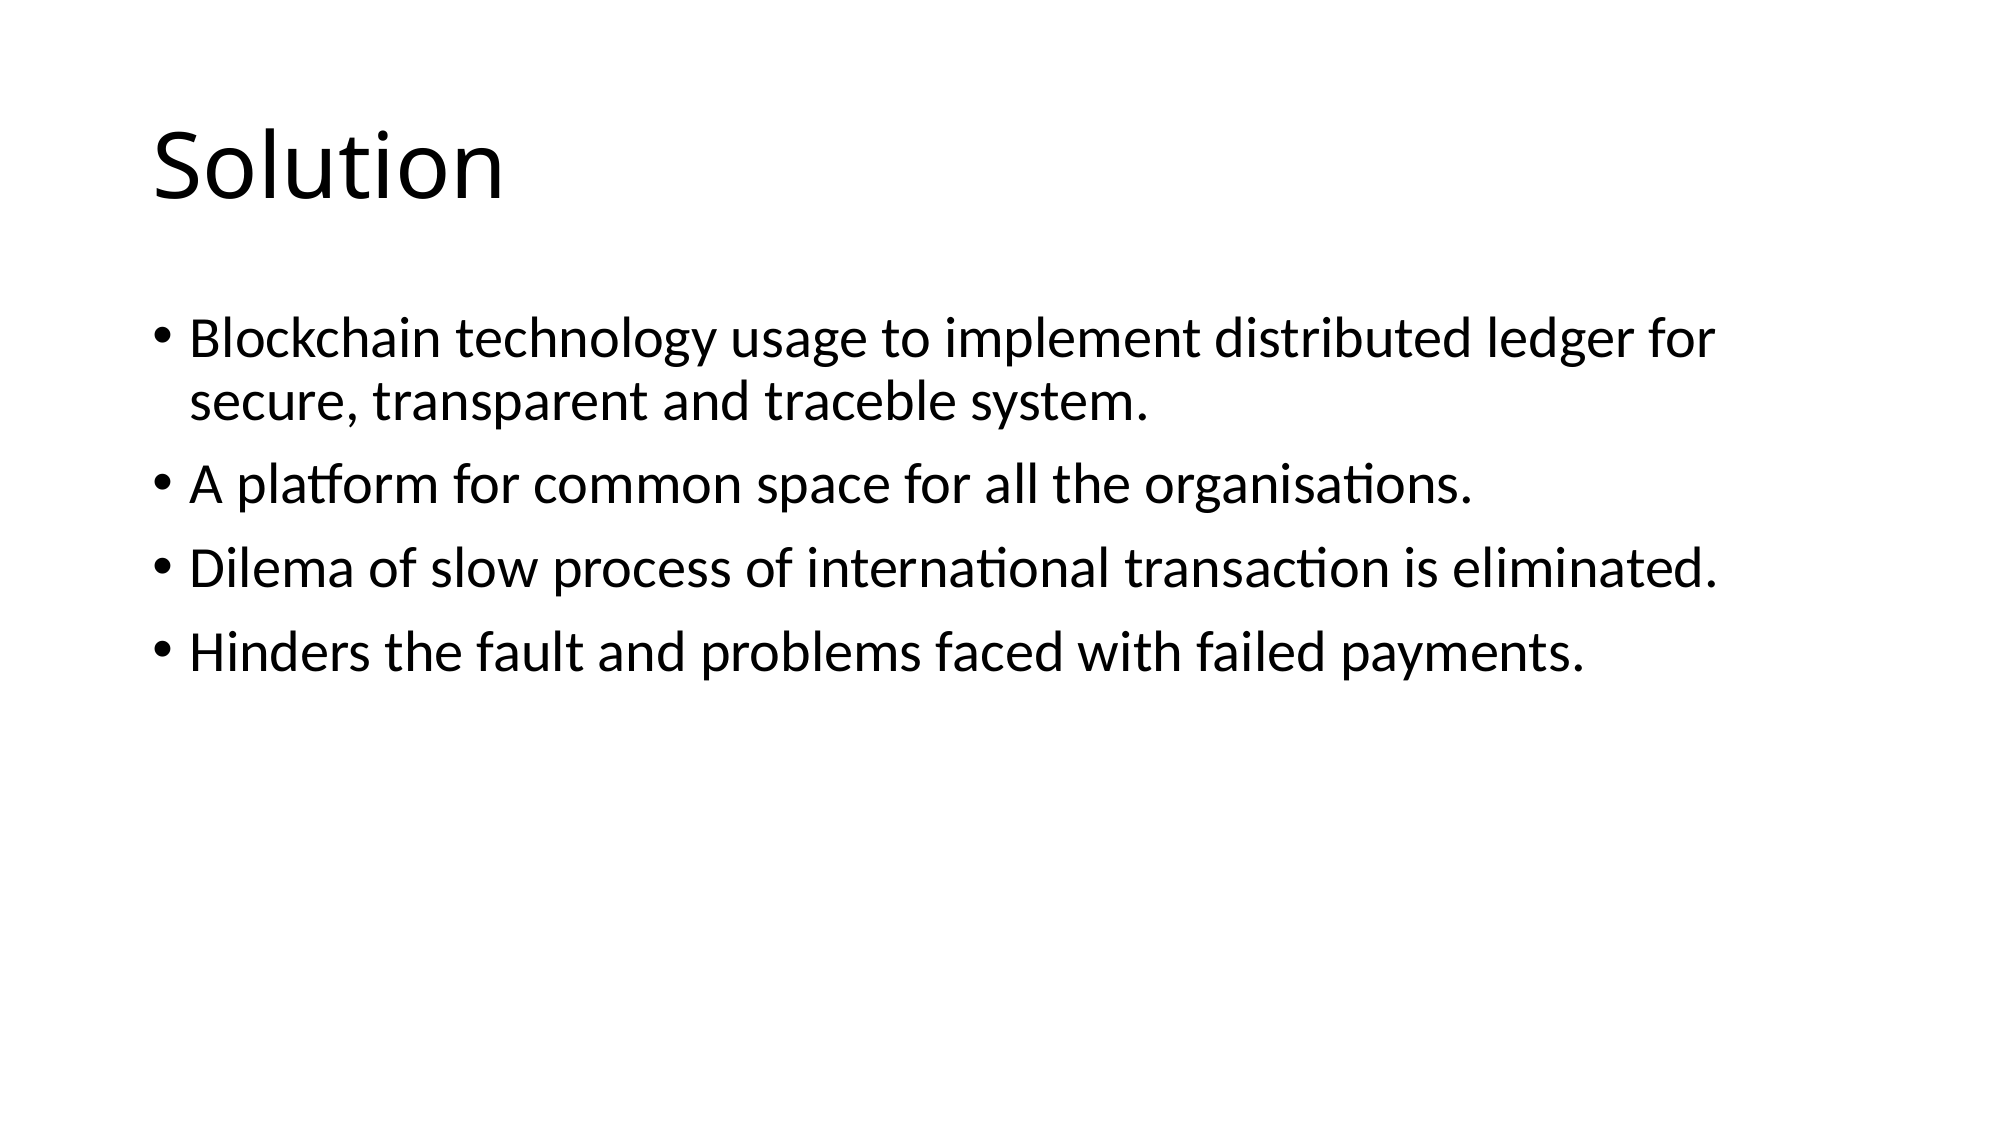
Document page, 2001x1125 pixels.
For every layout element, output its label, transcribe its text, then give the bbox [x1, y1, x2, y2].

title Solution [137, 59, 1863, 278]
list Blockchain technology usage to implement distributed ledger for secure, transparent and traceble system. A platform for common space for all the organisations. Dilema of slow process of international transaction is eliminated. Hinders the fault and problems faced with failed payments. [137, 299, 1863, 1014]
